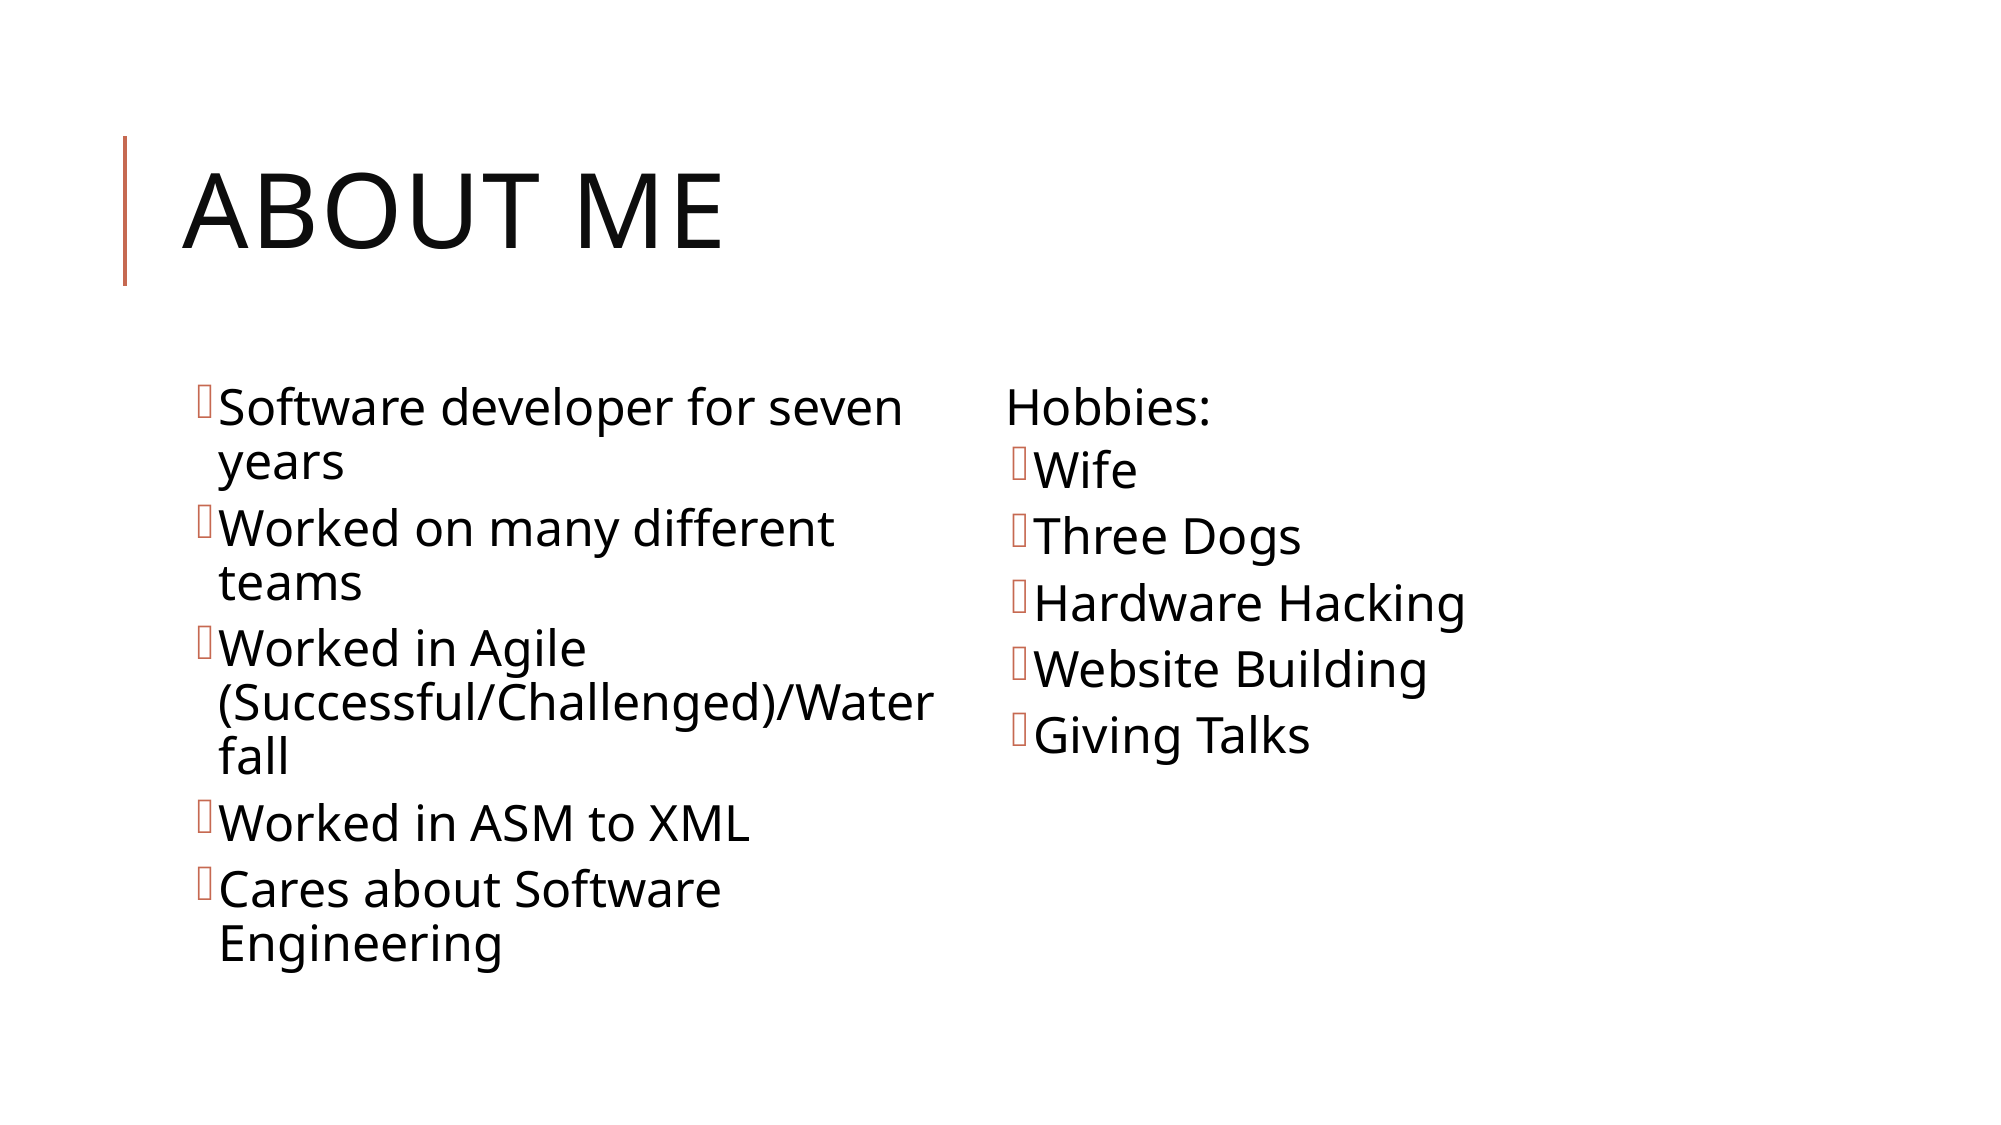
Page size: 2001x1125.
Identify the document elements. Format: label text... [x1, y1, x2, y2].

list Hobbies: Wife Three Dogs Hardware Hacking Website Building Giving Talks [982, 375, 1763, 1035]
list Software developer for seven years Worked on many different teams Worked in Agile (Successful/Challenged)/Waterfall Worked in ASM to XML Cares about Software Engineering [168, 375, 948, 1035]
title About me [168, 96, 1763, 342]
